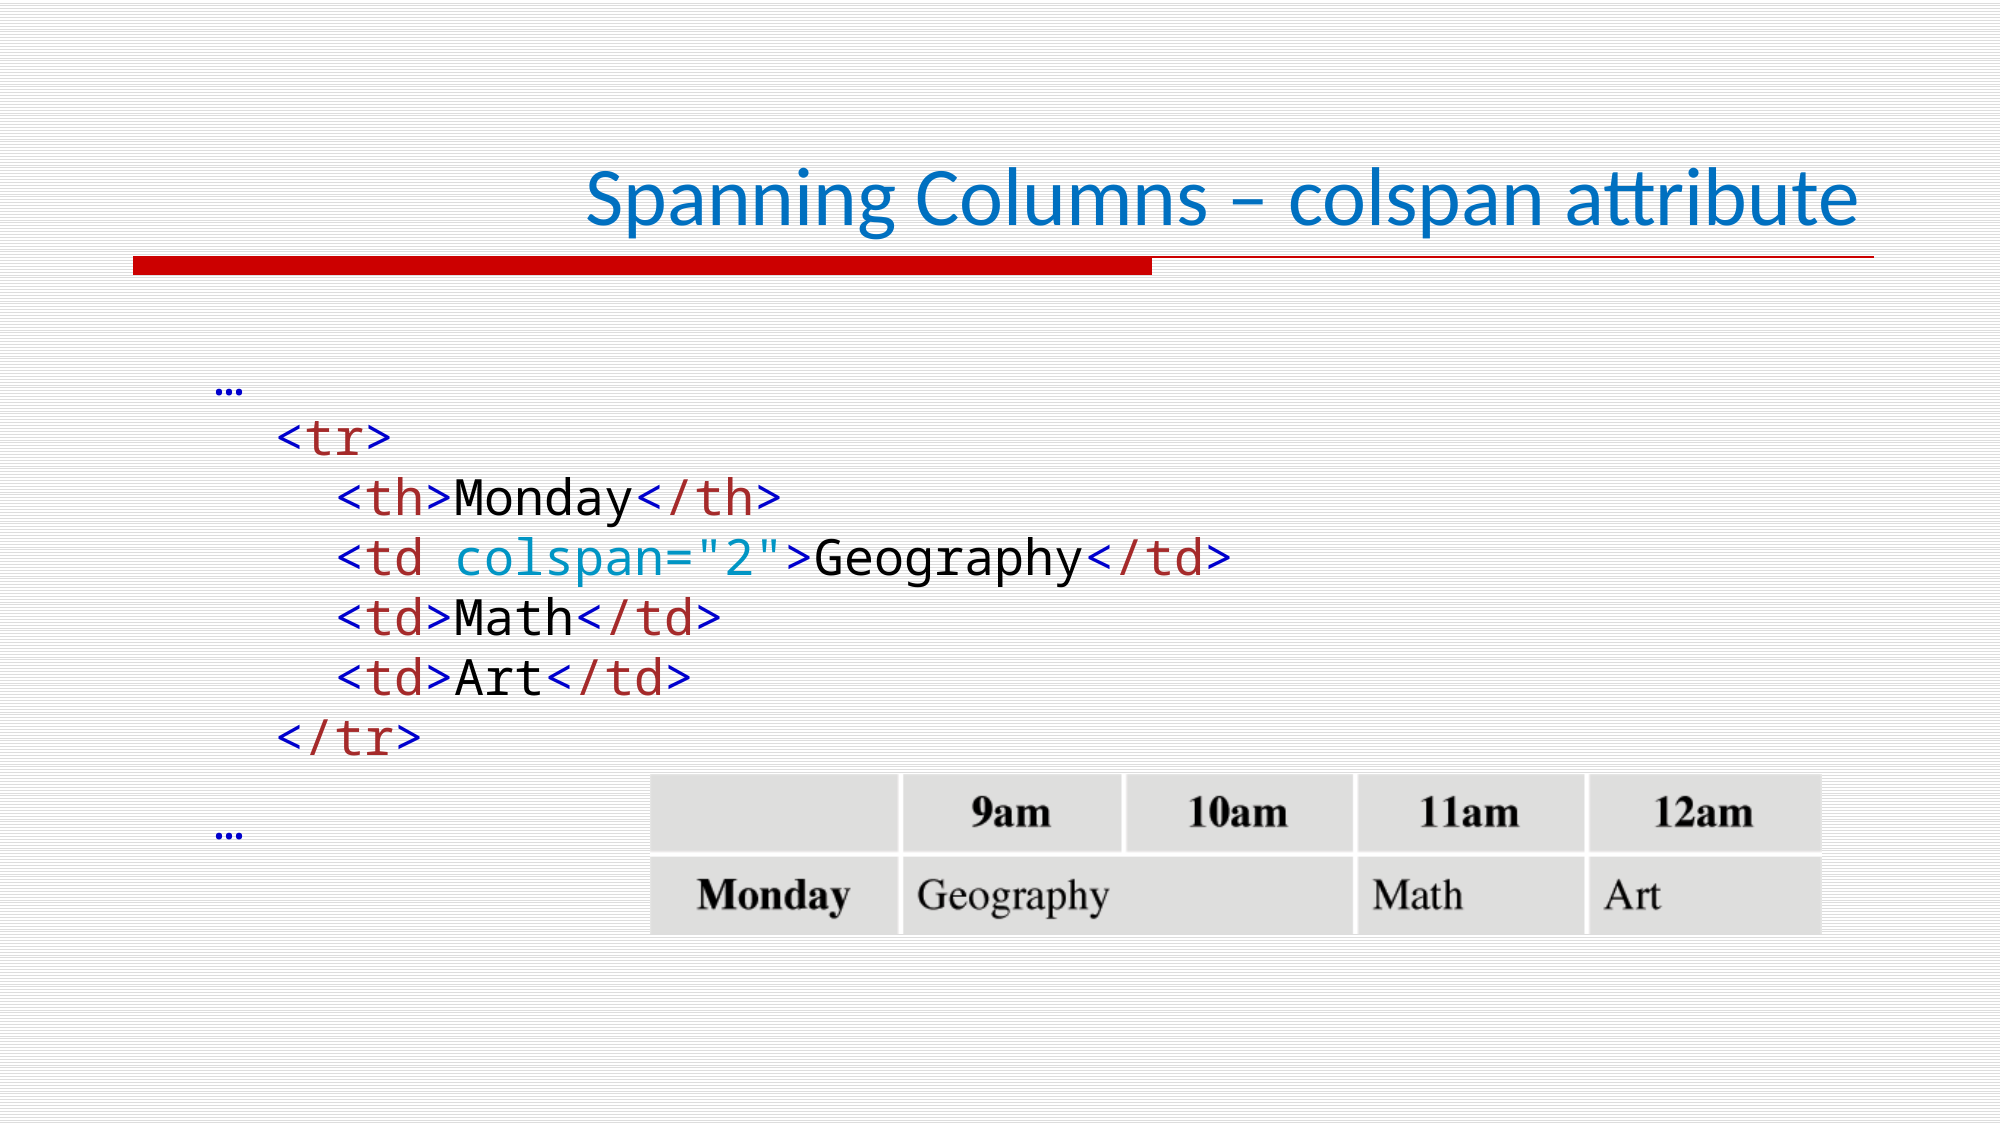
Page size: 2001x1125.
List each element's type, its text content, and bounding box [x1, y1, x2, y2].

title Spanning Columns – colspan attribute [125, 49, 1876, 250]
picture [649, 774, 1823, 934]
text_box … <tr> <th>Monday</th> <td colspan="2">Geography</td> <td>Math</td> <td>Art</td> </tr> … [199, 337, 1338, 858]
